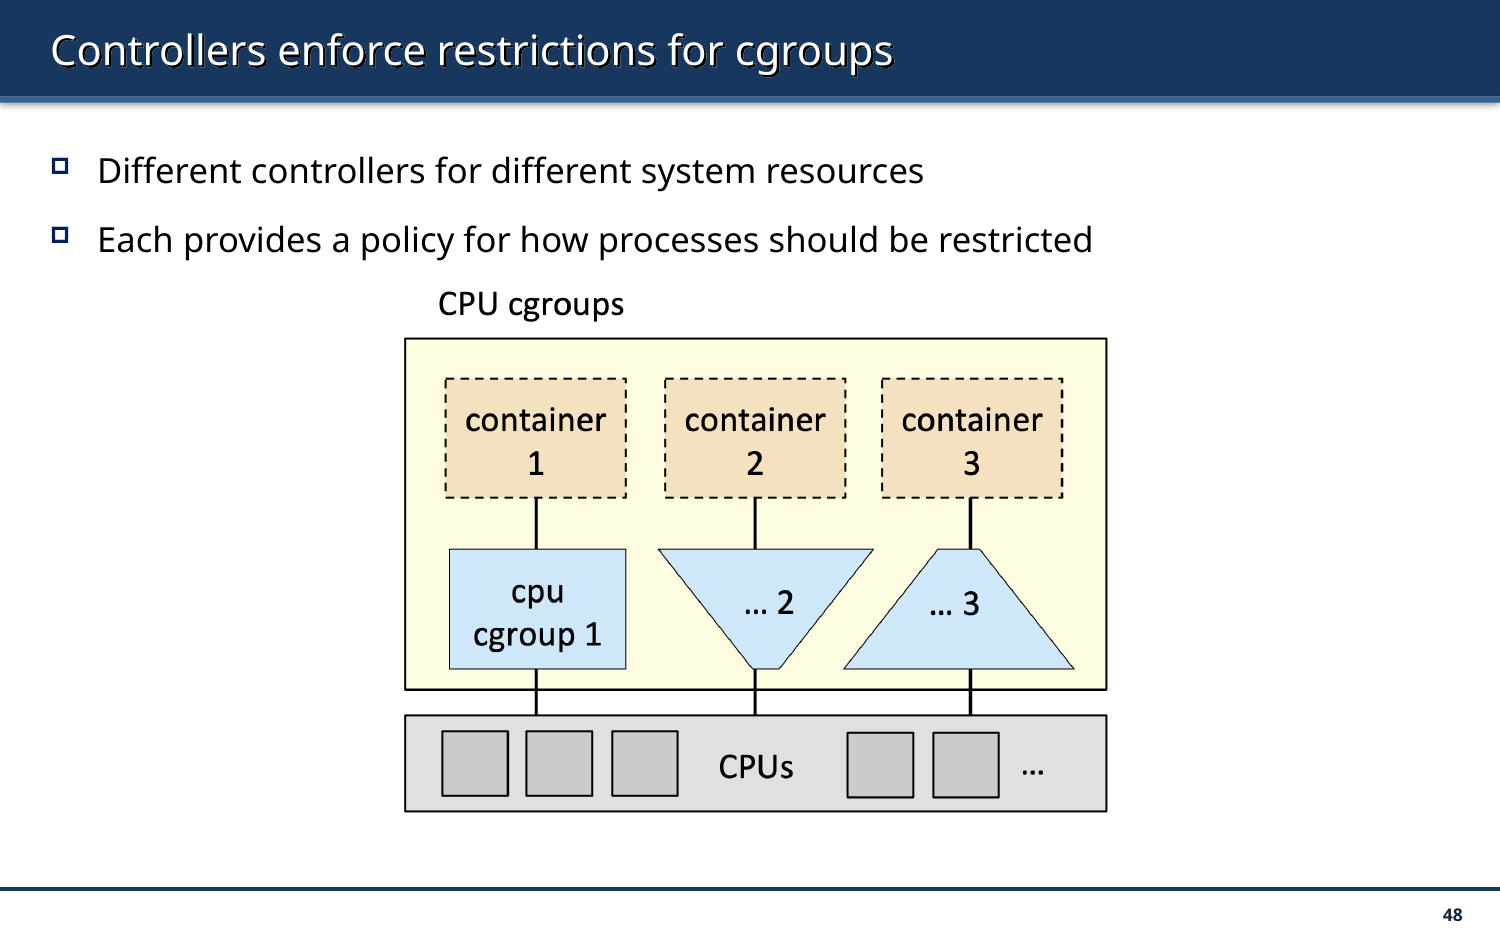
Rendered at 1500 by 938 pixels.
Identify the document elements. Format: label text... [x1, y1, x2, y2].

slide_number 48 [1306, 900, 1483, 932]
title Controllers enforce restrictions for cgroups [34, 8, 1477, 90]
list Different controllers for different system resources Each provides a policy for how processes should be restricted [34, 120, 1477, 873]
picture [388, 287, 1112, 818]
